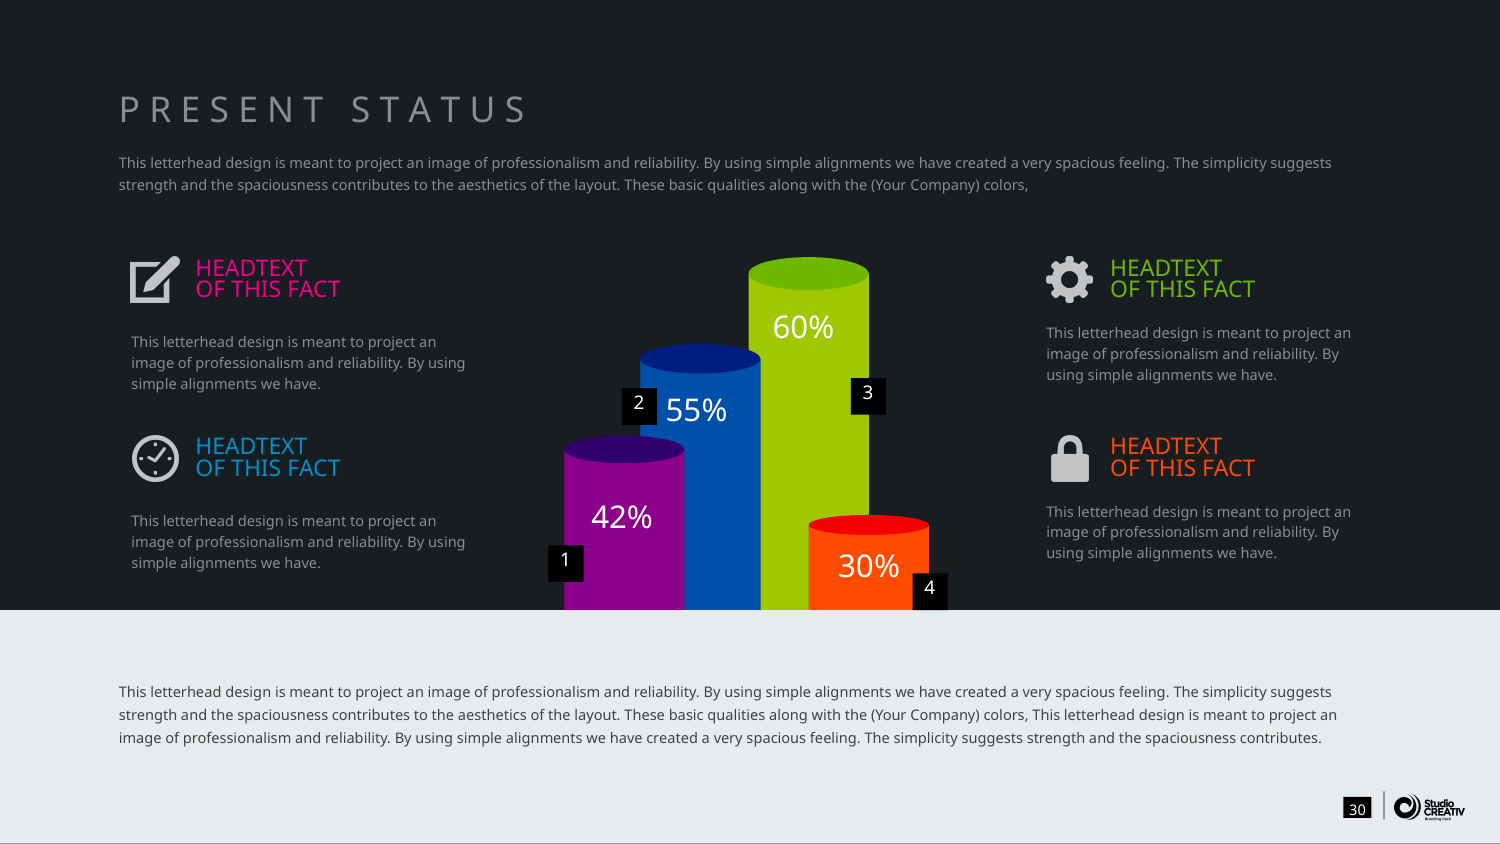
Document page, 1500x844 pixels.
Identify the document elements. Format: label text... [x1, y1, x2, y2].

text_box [621, 387, 658, 426]
text_box This letterhead design is meant to project an image of professionalism and reliability. By using simple alignments we have created a very spacious feeling. The simplicity suggests strength and the spaciousness contributes to the aesthetics of the layout. These basic qualities along with the (Your Company) colors, [119, 148, 1375, 195]
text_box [912, 573, 948, 611]
text_box [0, 610, 1500, 844]
text_box This letterhead design is meant to project an image of professionalism and reliability. By using simple alignments we have. [1046, 494, 1375, 567]
text_box This letterhead design is meant to project an image of professionalism and reliability. By using simple alignments we have. [131, 324, 467, 397]
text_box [131, 426, 430, 493]
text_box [850, 377, 887, 416]
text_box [1046, 247, 1345, 314]
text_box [639, 343, 761, 611]
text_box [808, 514, 930, 611]
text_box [1339, 791, 1465, 821]
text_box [748, 256, 870, 611]
text_box This letterhead design is meant to project an image of professionalism and reliability. By using simple alignments we have. [1046, 315, 1372, 388]
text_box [548, 544, 584, 583]
text_box This letterhead design is meant to project an image of professionalism and reliability. By using simple alignments we have created a very spacious feeling. The simplicity suggests strength and the spaciousness contributes to the aesthetics of the layout. These basic qualities along with the (Your Company) colors, This letterhead design is meant to project an image of professionalism and reliability. By using simple alignments we have created a very spacious feeling. The simplicity suggests strength and the spaciousness contributes. [119, 656, 1375, 768]
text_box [130, 247, 430, 314]
text_box P R E S E N T S T A T U S [118, 89, 780, 139]
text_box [1051, 426, 1345, 493]
text_box This letterhead design is meant to project an image of professionalism and reliability. By using simple alignments we have. [131, 503, 467, 576]
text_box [564, 435, 685, 611]
